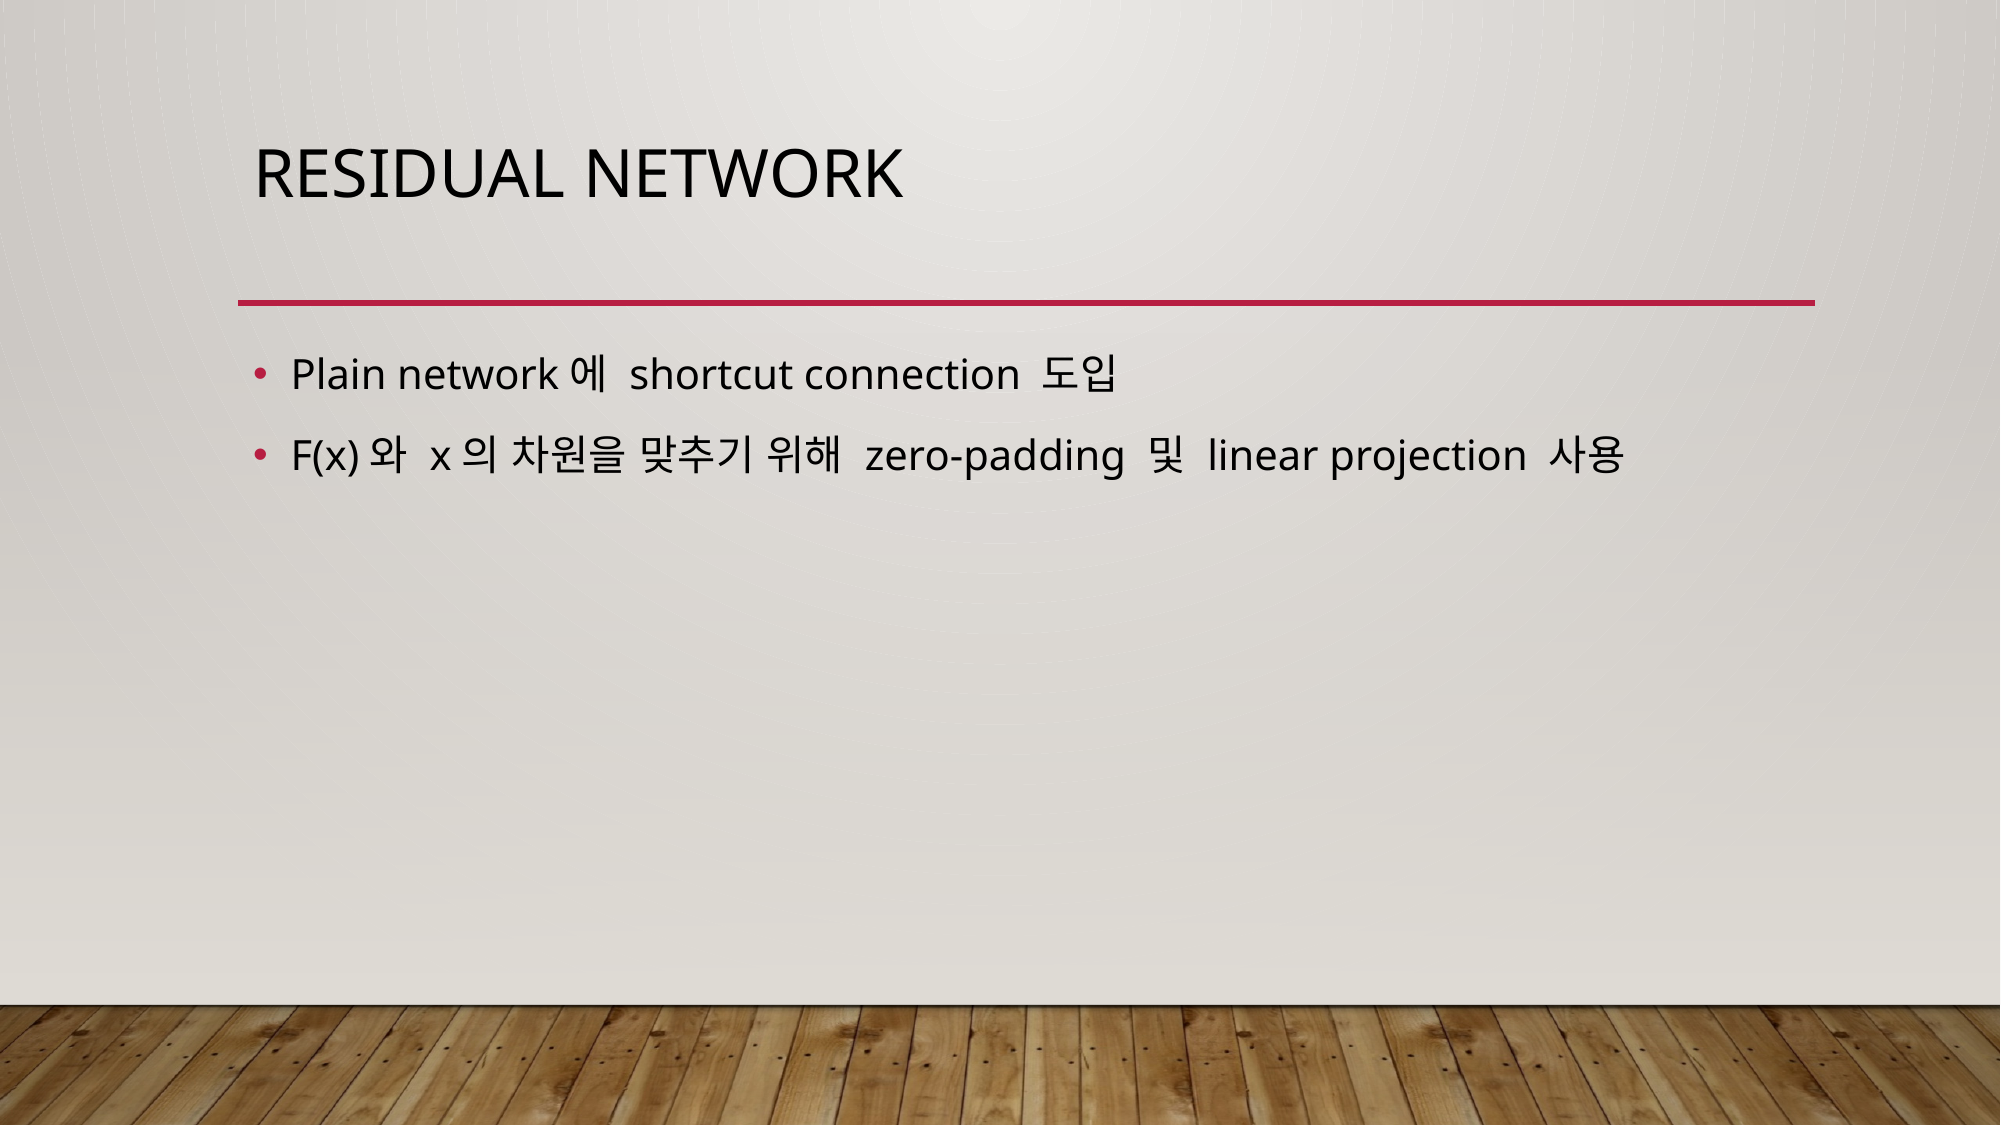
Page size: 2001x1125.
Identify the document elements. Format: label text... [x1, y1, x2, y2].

title RESidual Network [238, 131, 1814, 305]
list Plain network에 shortcut connection 도입 F(x)와 x의 차원을 맞추기 위해 zero-padding 및 linear projection 사용 [238, 330, 1814, 897]
picture [0, 1005, 2000, 1125]
